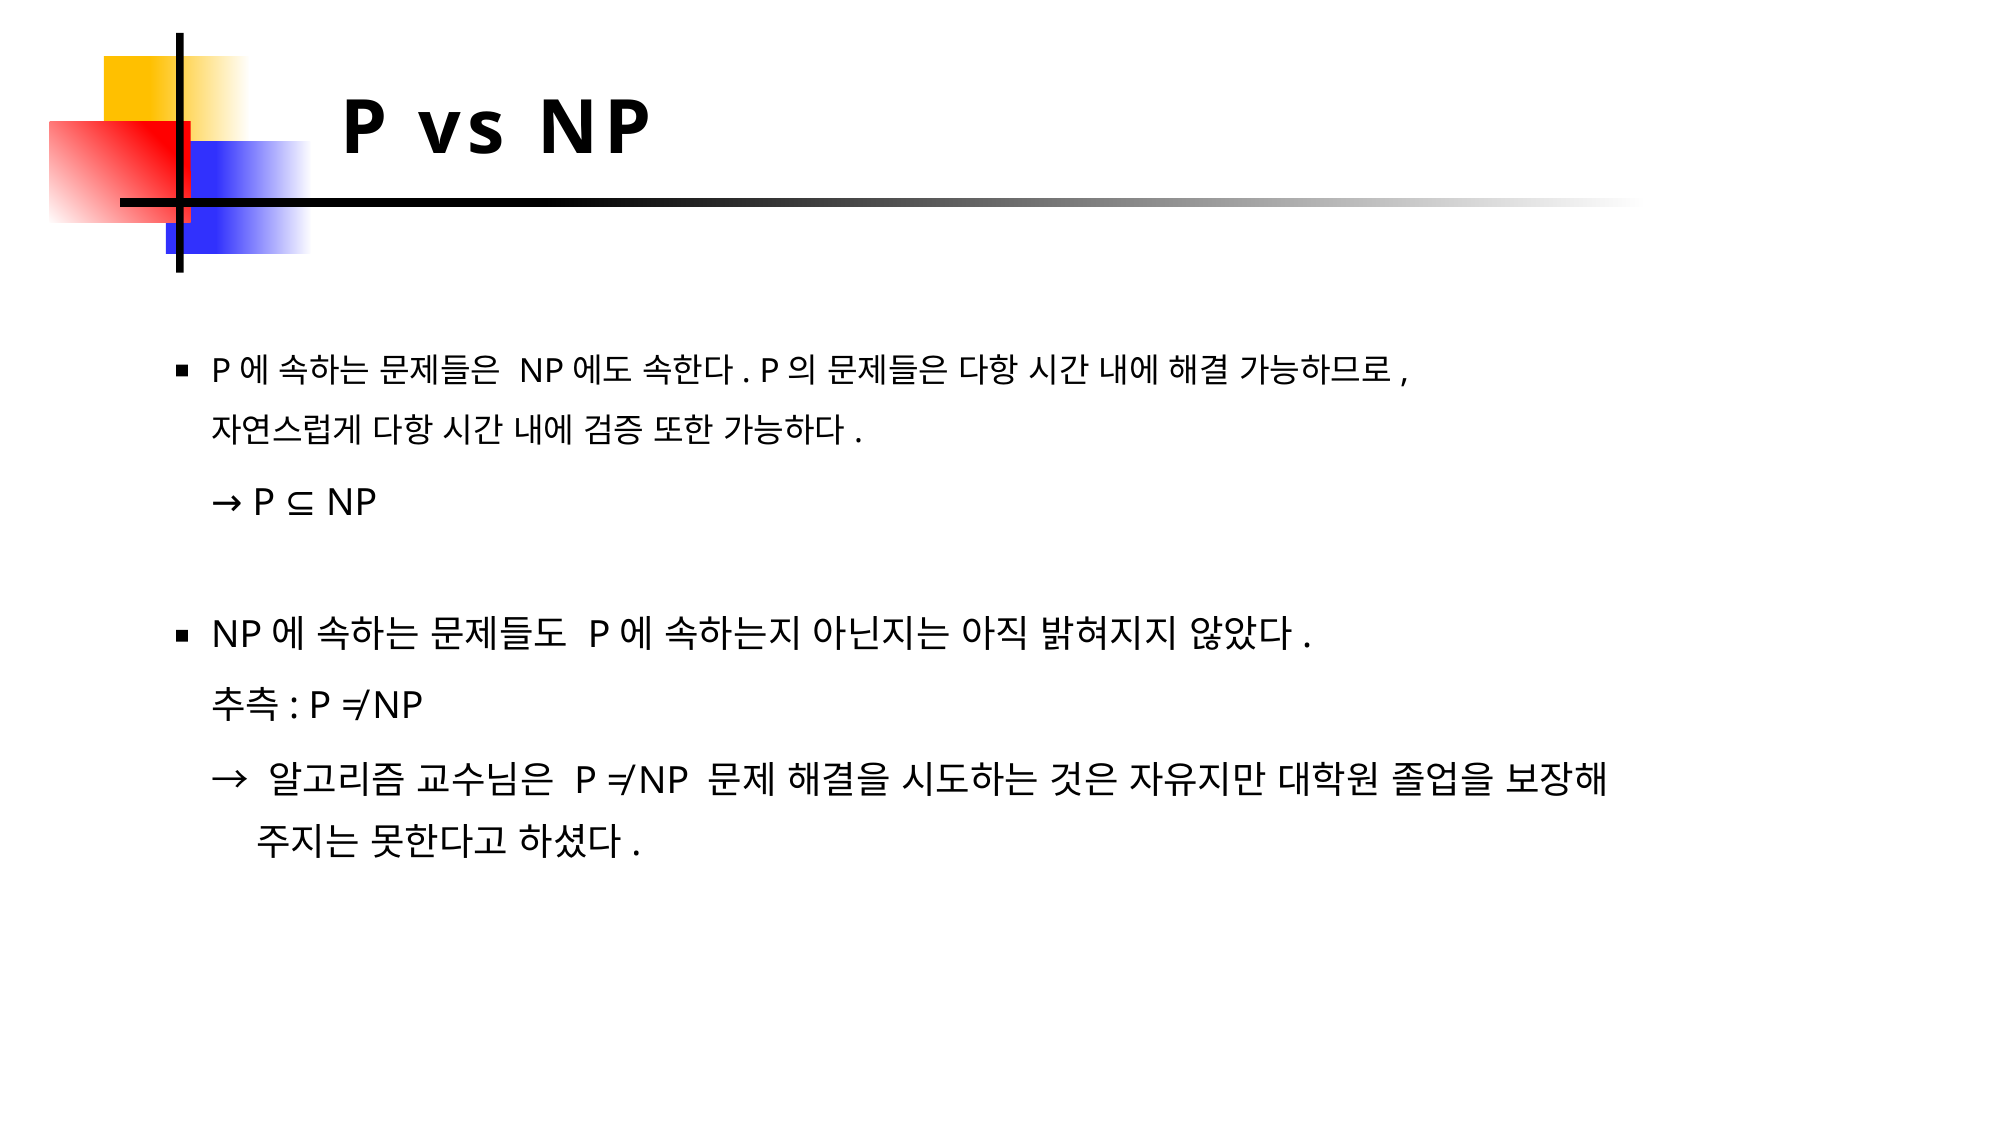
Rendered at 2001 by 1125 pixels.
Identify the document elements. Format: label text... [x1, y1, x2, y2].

text_box 자연스럽게 다항 시간 내에 검증 또한 가능하다. [196, 401, 1217, 457]
text_box → P ⊆ NP [196, 470, 523, 531]
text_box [176, 602, 1590, 664]
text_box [49, 32, 1644, 273]
text_box → 알고리즘 교수님은 P ≠ NP 문제 해결을 시도하는 것은 자유지만 대학원 졸업을 보장해 [196, 748, 1821, 809]
text_box 주지는 못한다고 하셨다. [241, 810, 732, 871]
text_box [176, 341, 1590, 397]
text_box 추측: P ≠ NP [196, 673, 523, 734]
